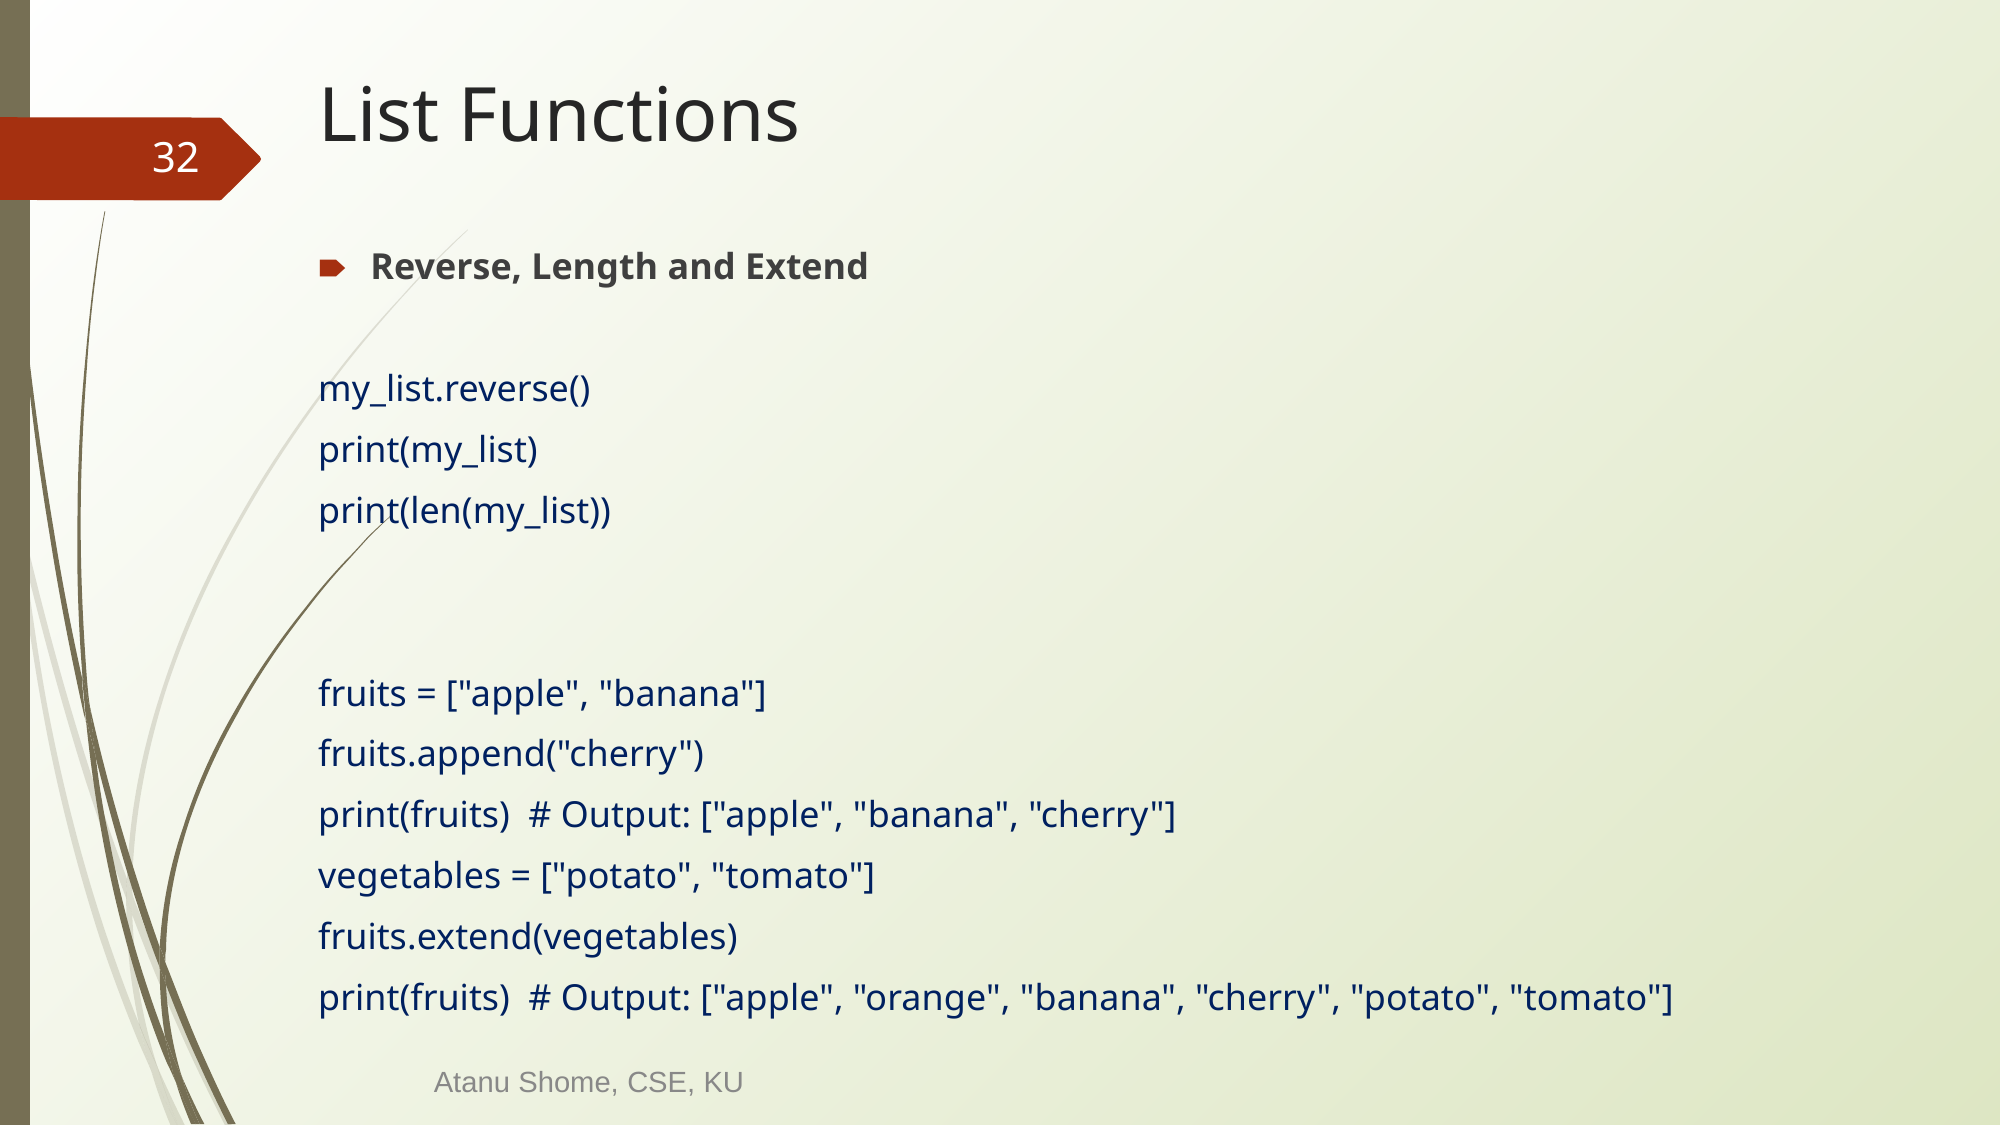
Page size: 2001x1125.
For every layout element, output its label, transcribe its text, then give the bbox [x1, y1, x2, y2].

title List Functions [303, 58, 1888, 201]
list Reverse, Length and Extend my_list.reverse() print(my_list) print(len(my_list)) fruits = ["apple", "banana"] fruits.append("cherry") print(fruits) # Output: ["apple", "banana", "cherry"] vegetables = ["potato", "tomato"] fruits.extend(vegetables) print(fruits) # Output: ["apple", "orange", "banana", "cherry", "potato", "tomato"] [303, 235, 1888, 1028]
slide_number ‹#› [87, 129, 216, 190]
footer Atanu Shome, CSE, KU [418, 1050, 1669, 1111]
